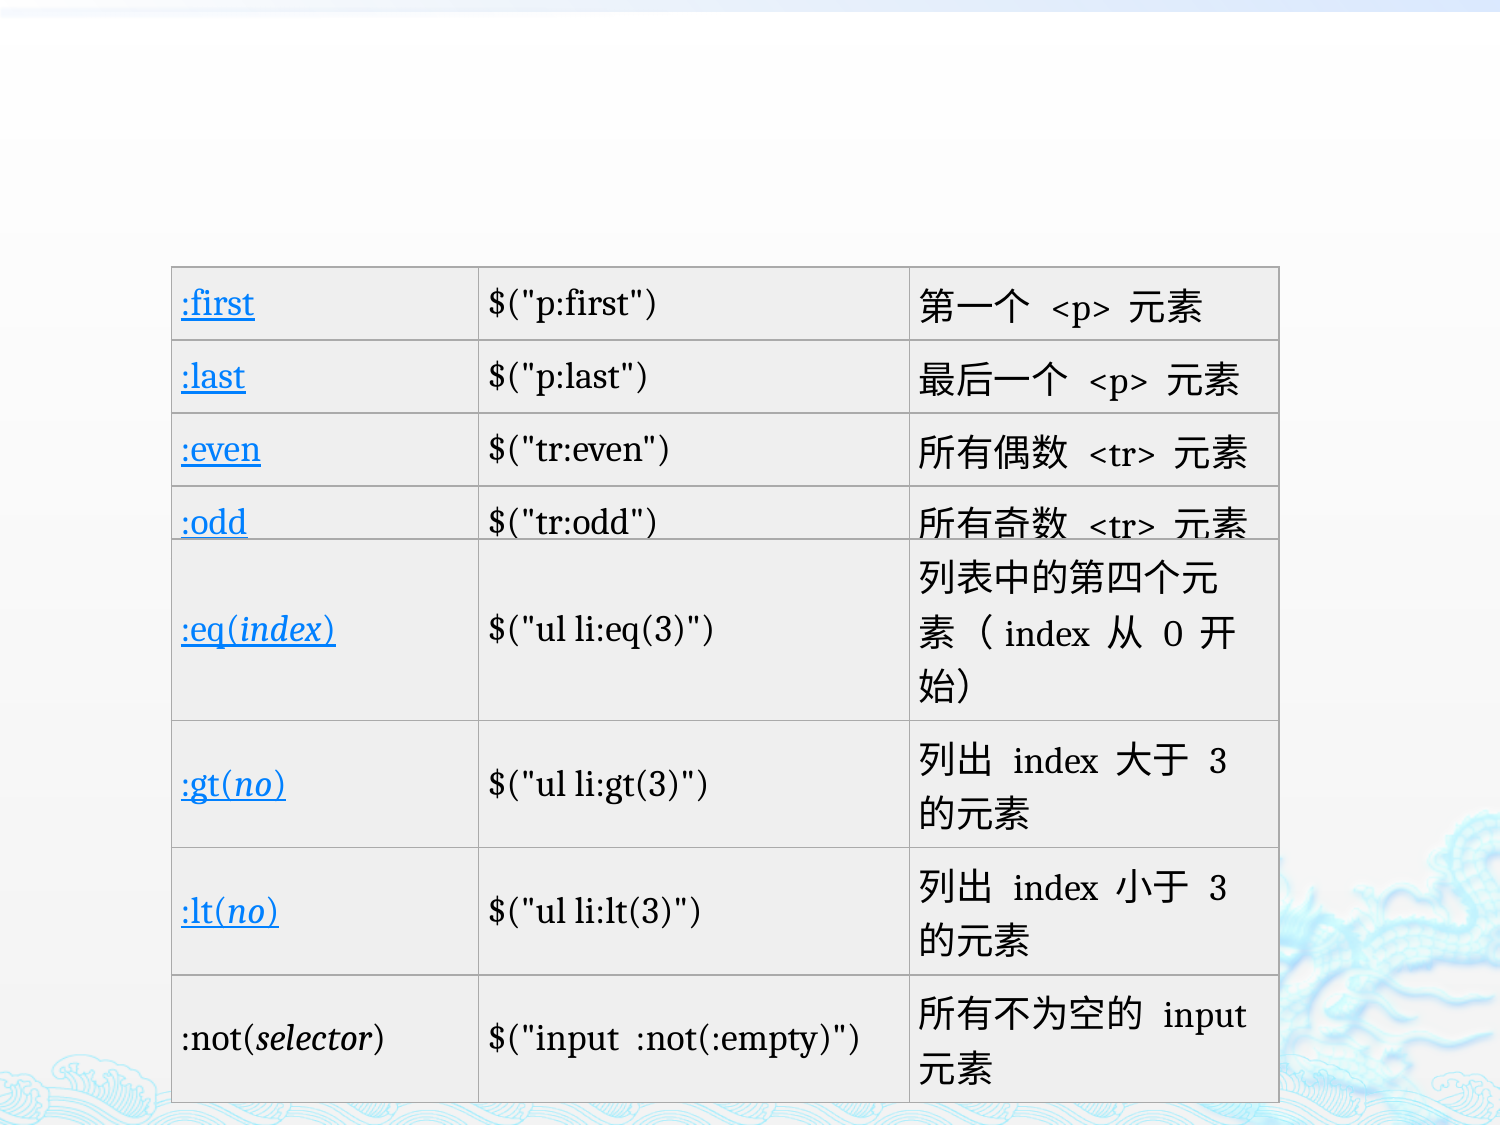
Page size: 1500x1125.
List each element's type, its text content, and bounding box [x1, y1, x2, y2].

table_cell 所有不为空的 input 元素 [910, 976, 1278, 1102]
table_cell :last [172, 341, 478, 412]
table_header 第一个 <p> 元素 [910, 268, 1278, 339]
table_cell $("tr:odd") [479, 487, 909, 538]
table_cell $("p:last") [479, 341, 909, 412]
table_cell 最后一个 <p> 元素 [910, 341, 1278, 412]
table_cell :even [172, 414, 478, 485]
table_cell $("tr:even") [479, 414, 909, 485]
table_header $("ul li:eq(3)") [479, 540, 909, 720]
table_cell $("ul li:lt(3)") [479, 848, 909, 974]
table_header 列表中的第四个元素（index 从 0 开始） [910, 540, 1278, 720]
table_cell $("ul li:gt(3)") [479, 721, 909, 847]
table_header $("p:first") [479, 268, 909, 339]
table_cell 列出 index 大于 3 的元素 [910, 721, 1278, 847]
table_cell $("input :not(:empty)") [479, 976, 909, 1102]
table_cell 所有偶数 <tr> 元素 [910, 414, 1278, 485]
table_cell :odd [172, 487, 478, 538]
table_cell 所有奇数 <tr> 元素 [910, 487, 1278, 538]
table_cell :gt(no) [172, 721, 478, 847]
table_cell 列出 index 小于 3 的元素 [910, 848, 1278, 974]
table_header :eq(index) [172, 540, 478, 720]
table_header :first [172, 268, 478, 339]
table_cell :not(selector) [172, 976, 478, 1102]
table_cell :lt(no) [172, 848, 478, 974]
